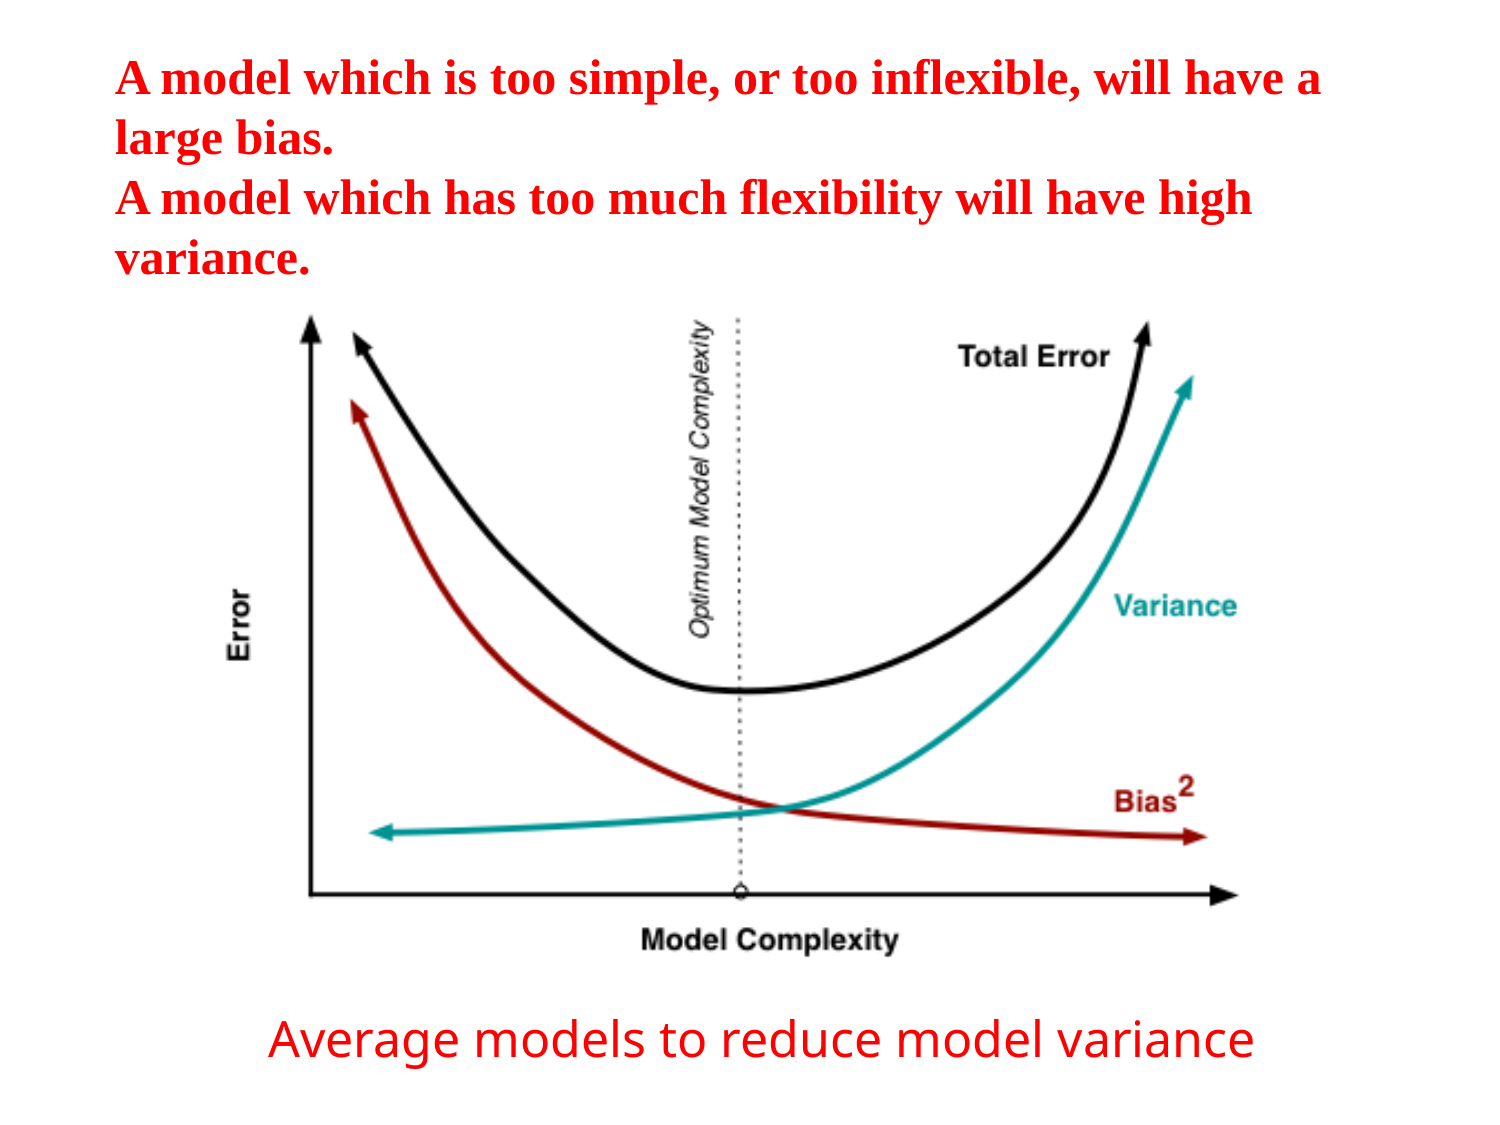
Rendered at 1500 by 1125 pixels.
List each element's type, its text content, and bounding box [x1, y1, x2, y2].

text_box Average models to reduce model variance [225, 999, 1300, 1075]
text_box A model which is too simple, or too inflexible, will have a large bias. A model which has too much flexibility will have high variance. [99, 37, 1413, 293]
picture [199, 287, 1295, 976]
